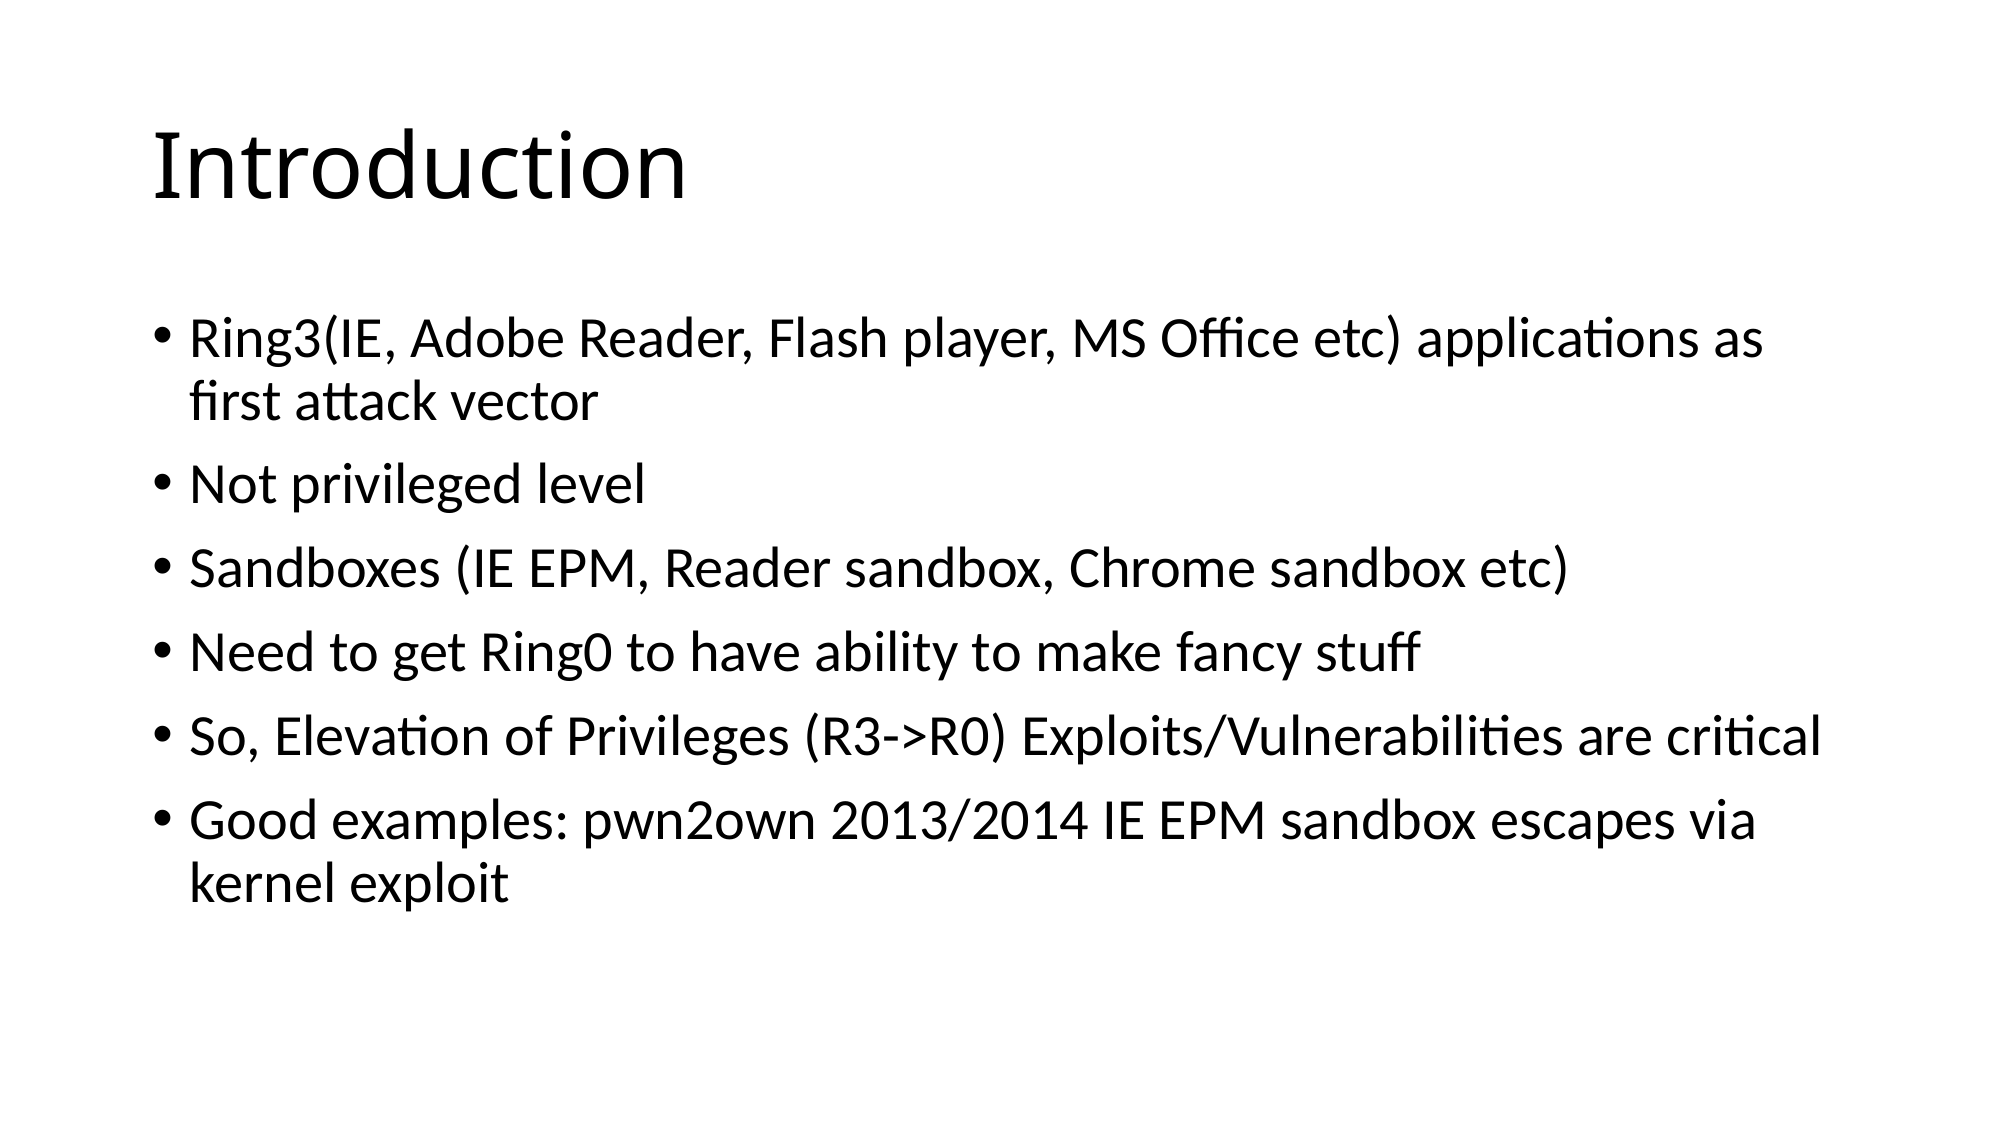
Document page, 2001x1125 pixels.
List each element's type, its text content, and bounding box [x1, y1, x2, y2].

title Introduction [137, 59, 1863, 278]
list Ring3(IE, Adobe Reader, Flash player, MS Office etc) applications as first attack vector Not privileged level Sandboxes (IE EPM, Reader sandbox, Chrome sandbox etc) Need to get Ring0 to have ability to make fancy stuff So, Elevation of Privileges (R3->R0) Exploits/Vulnerabilities are critical Good examples: pwn2own 2013/2014 IE EPM sandbox escapes via kernel exploit [137, 299, 1863, 1014]
